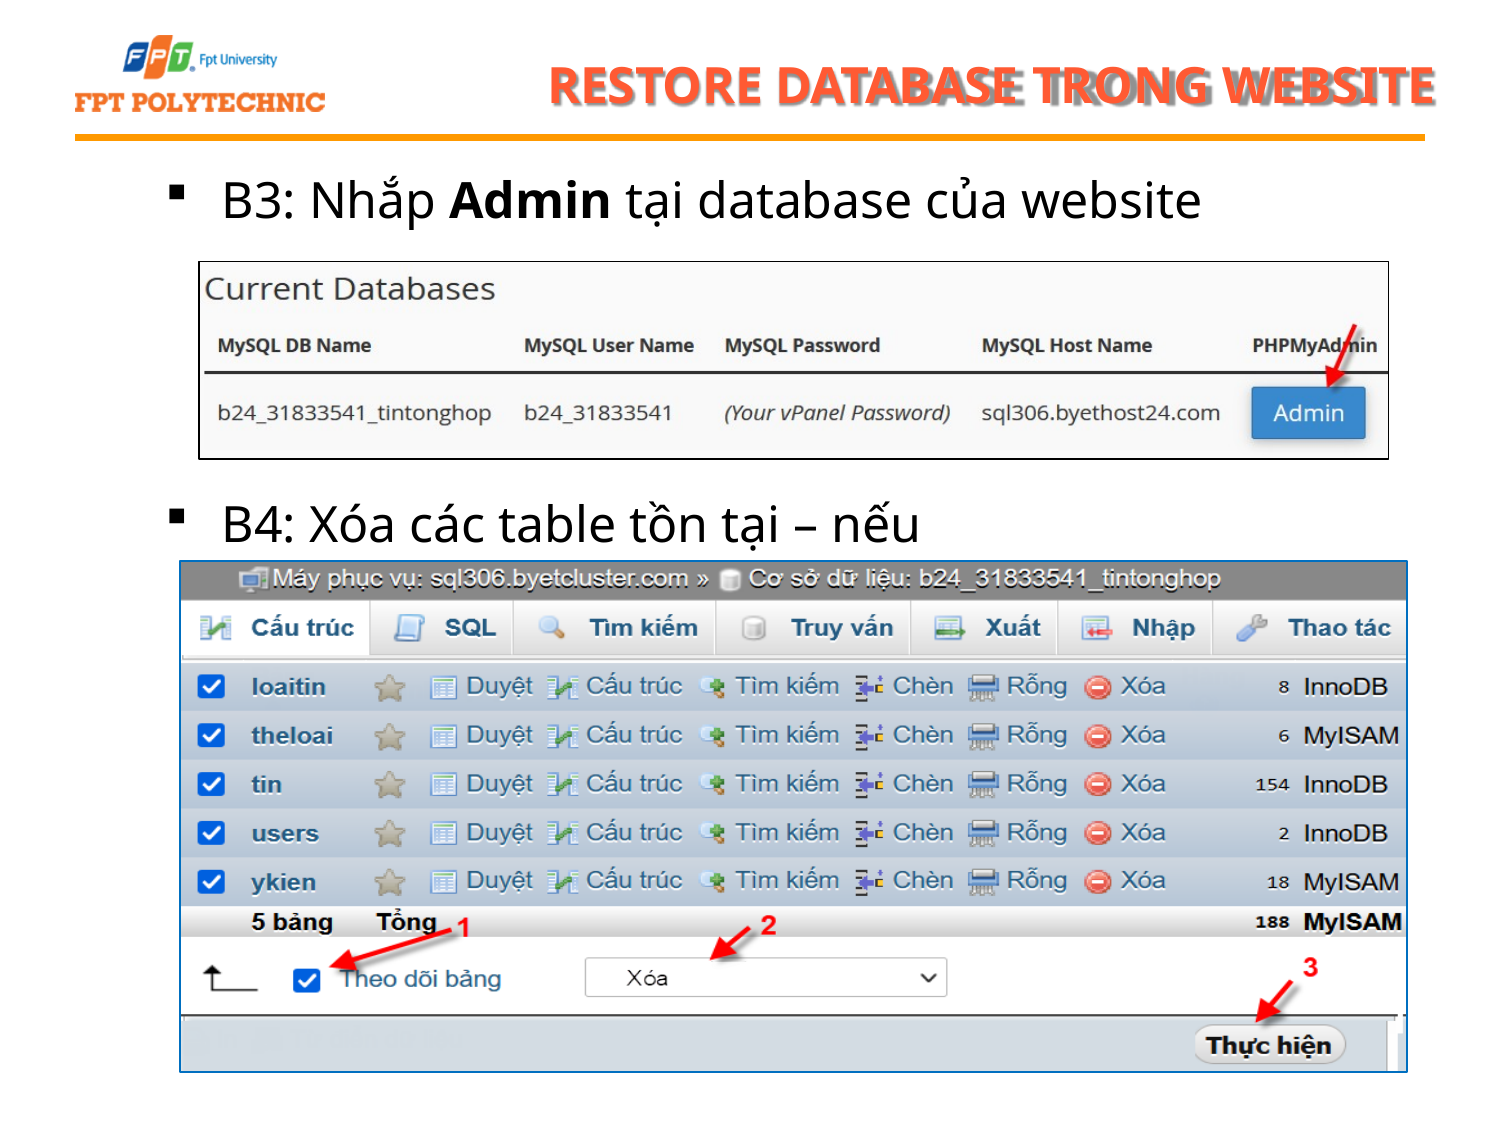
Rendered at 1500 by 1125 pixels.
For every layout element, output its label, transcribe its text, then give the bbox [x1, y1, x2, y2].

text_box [178, 560, 1409, 1074]
text_box B4: Xóa các table tồn tại – nếu có [163, 490, 957, 613]
picture [75, 35, 325, 112]
text_box RESTORE DATABASE TRONG WEBSITE B3: Nhắp Admin tại database của website [163, 51, 1437, 229]
picture [515, 38, 1470, 151]
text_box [198, 260, 1390, 461]
